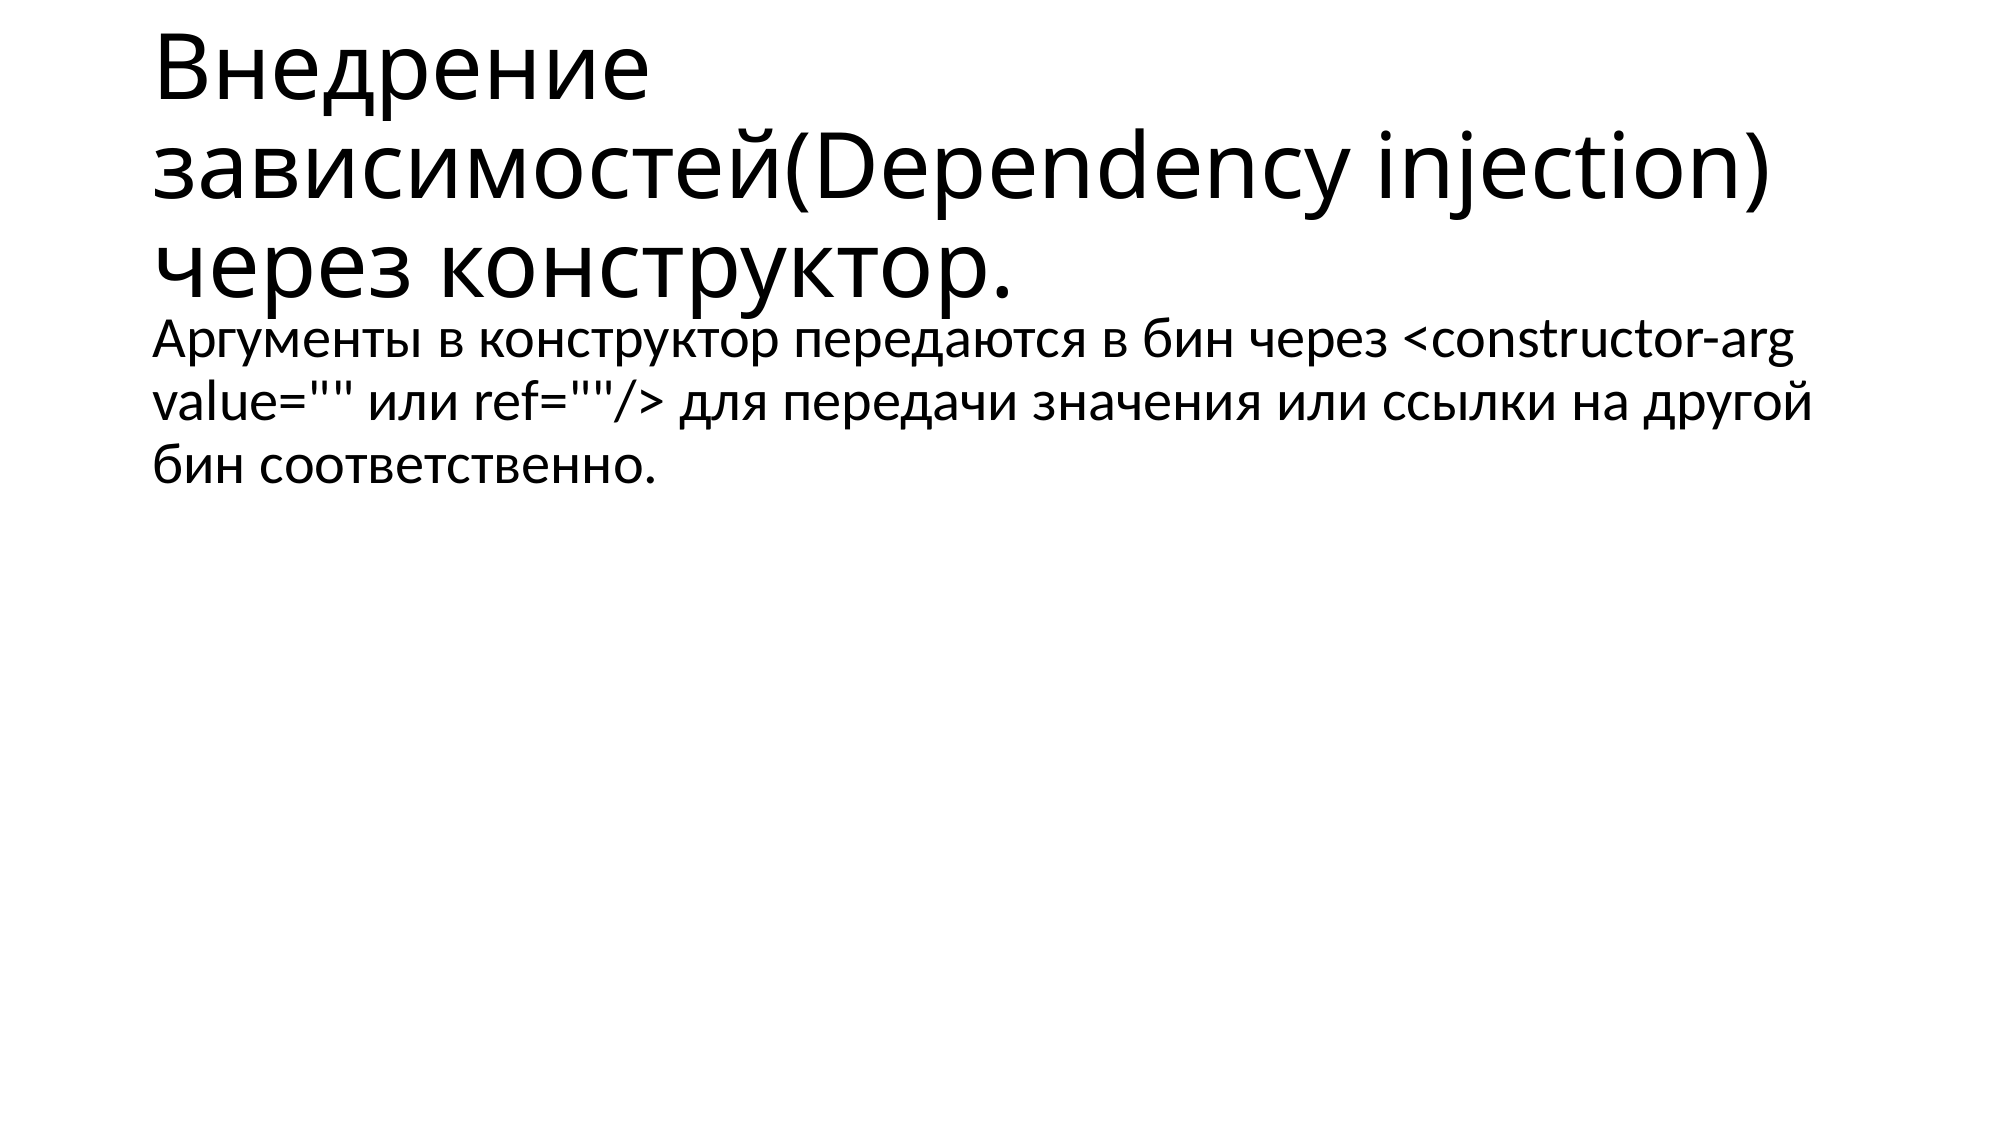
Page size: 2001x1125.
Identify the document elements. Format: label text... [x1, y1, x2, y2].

title Внедрение зависимостей(Dependency injection) через конструктор. [137, 59, 1863, 278]
list Аргументы в конструктор передаются в бин через <constructor-arg value="" или ref=""/> для передачи значения или ссылки на другой бин соответственно. [137, 299, 1863, 1014]
